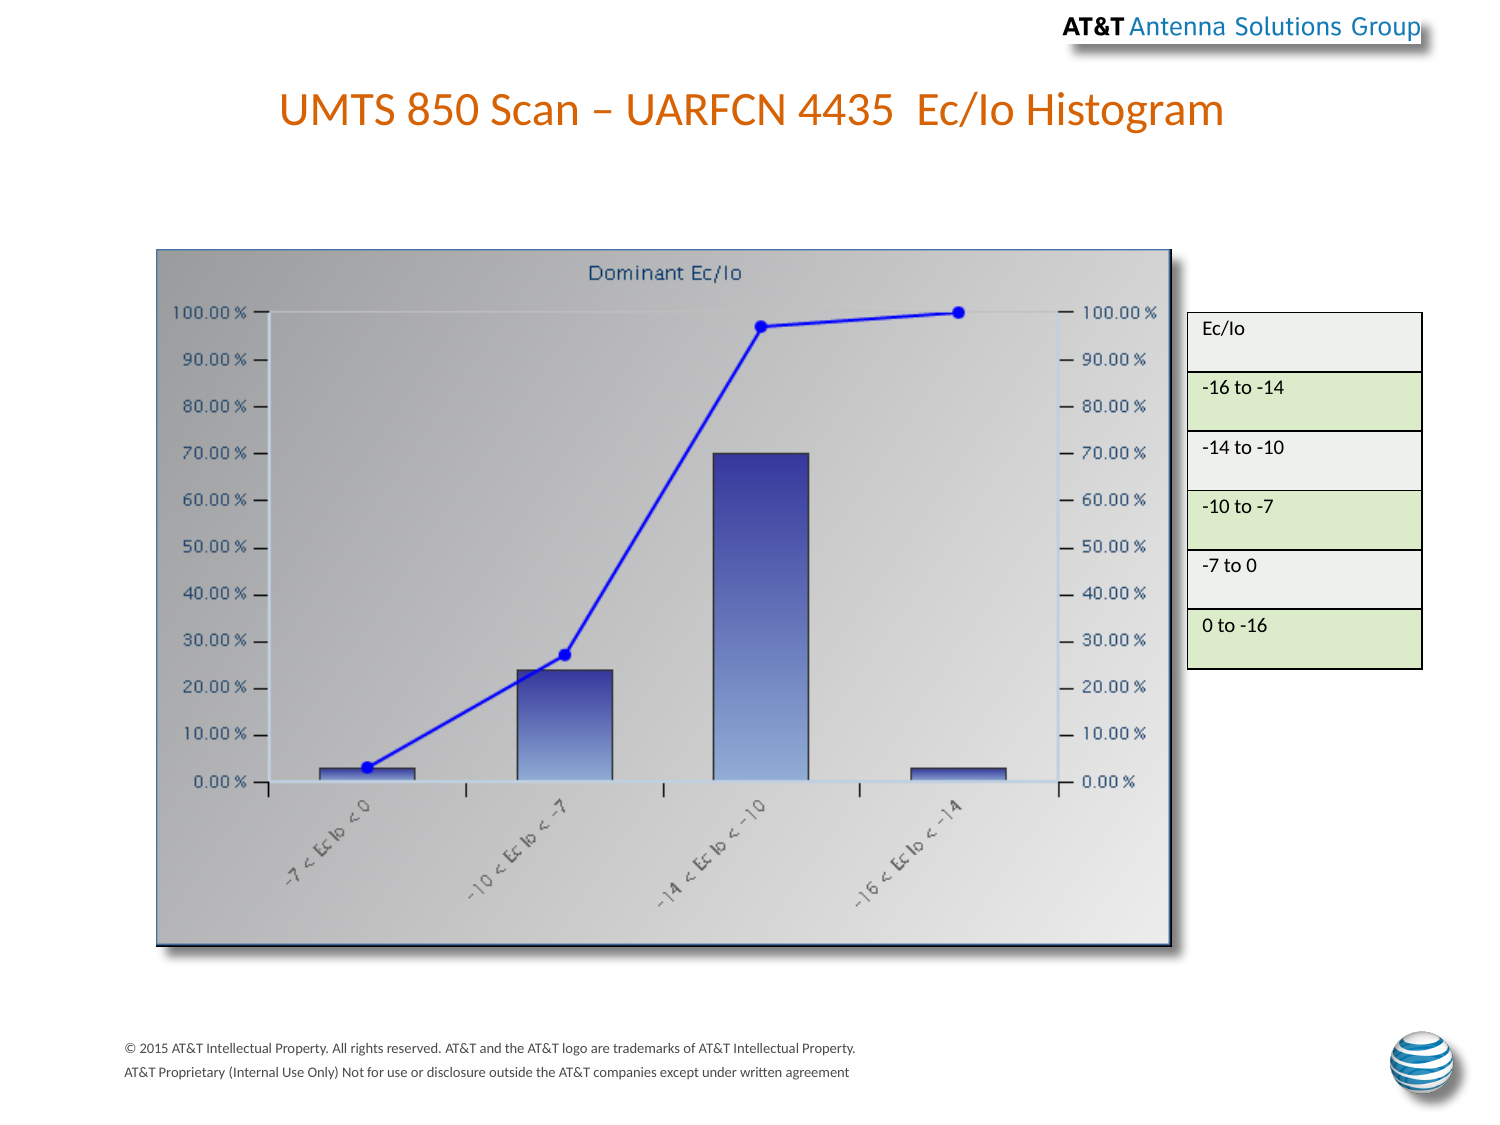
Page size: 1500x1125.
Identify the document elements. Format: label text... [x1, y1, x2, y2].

picture [1390, 1030, 1454, 1094]
table_cell -7 to 0 [1188, 551, 1421, 608]
table_cell -16 to -14 [1188, 373, 1421, 430]
text_box AT&T Proprietary (Internal Use Only) Not for use or disclosure outside the AT&T companies except under written agreement [109, 1054, 1204, 1088]
picture [155, 249, 1173, 947]
table_cell -14 to -10 [1188, 432, 1421, 490]
text_box © 2015 AT&T Intellectual Property. All rights reserved. AT&T and the AT&T logo are trademarks of AT&T Intellectual Property. [109, 1031, 1204, 1054]
picture [1062, 15, 1421, 44]
text_box UMTS 850 Scan – UARFCN 4435 Ec/Io Histogram [31, 70, 1485, 143]
table_cell -10 to -7 [1188, 491, 1421, 549]
table_cell 0 to -16 [1188, 610, 1421, 668]
table_header Ec/Io [1188, 313, 1421, 371]
